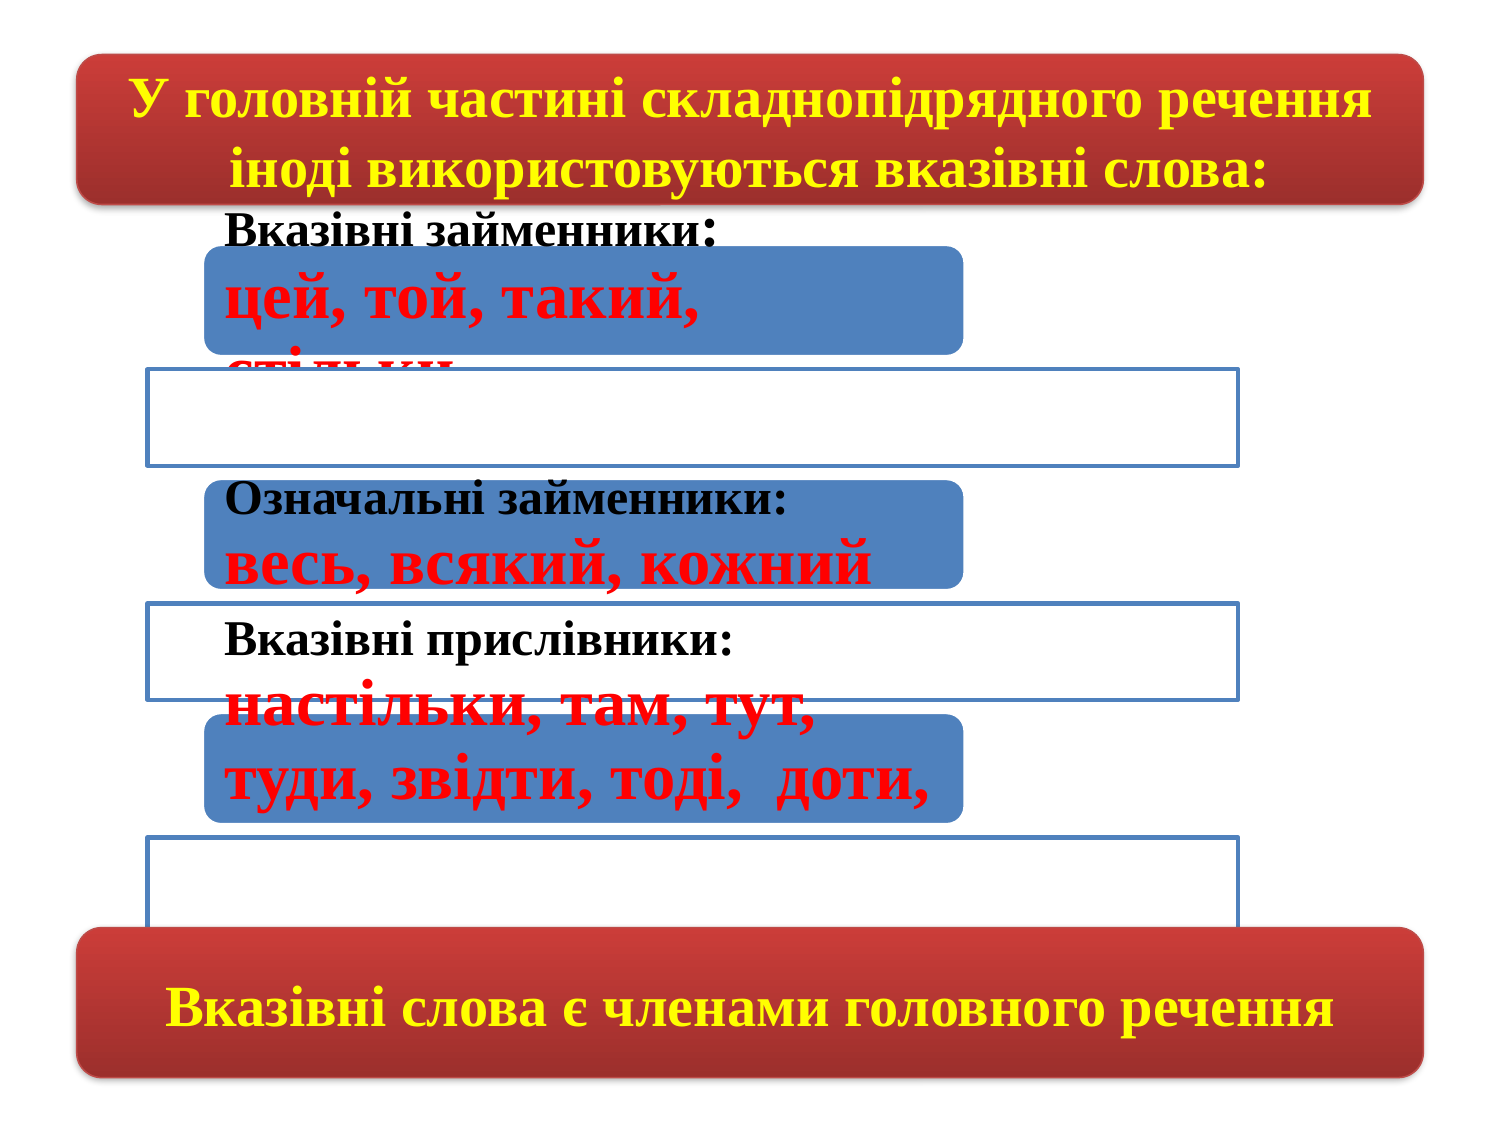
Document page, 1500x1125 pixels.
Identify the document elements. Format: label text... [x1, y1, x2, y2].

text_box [147, 231, 1239, 935]
text_box У головній частині складнопідрядного речення іноді використовуються вказівні слова: [75, 53, 1425, 206]
text_box Вказівні слова є членами головного речення [75, 926, 1425, 1079]
